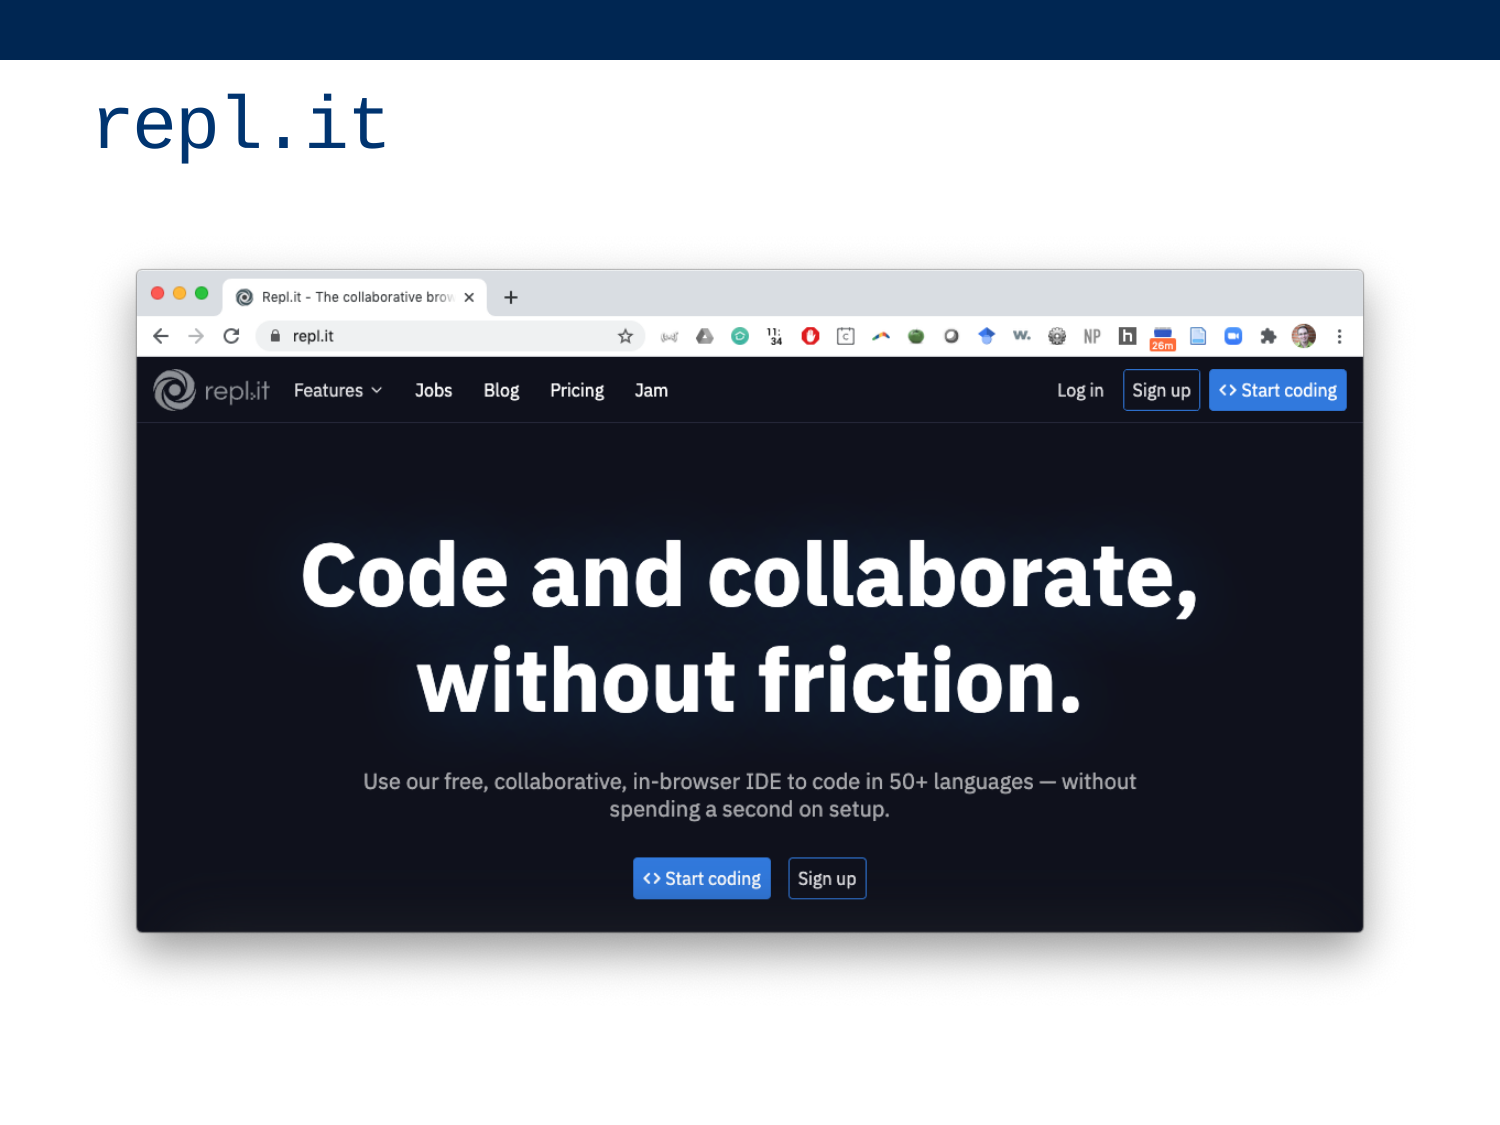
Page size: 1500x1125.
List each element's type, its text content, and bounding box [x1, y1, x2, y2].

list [74, 227, 1426, 1014]
title repl.it [75, 37, 1425, 200]
